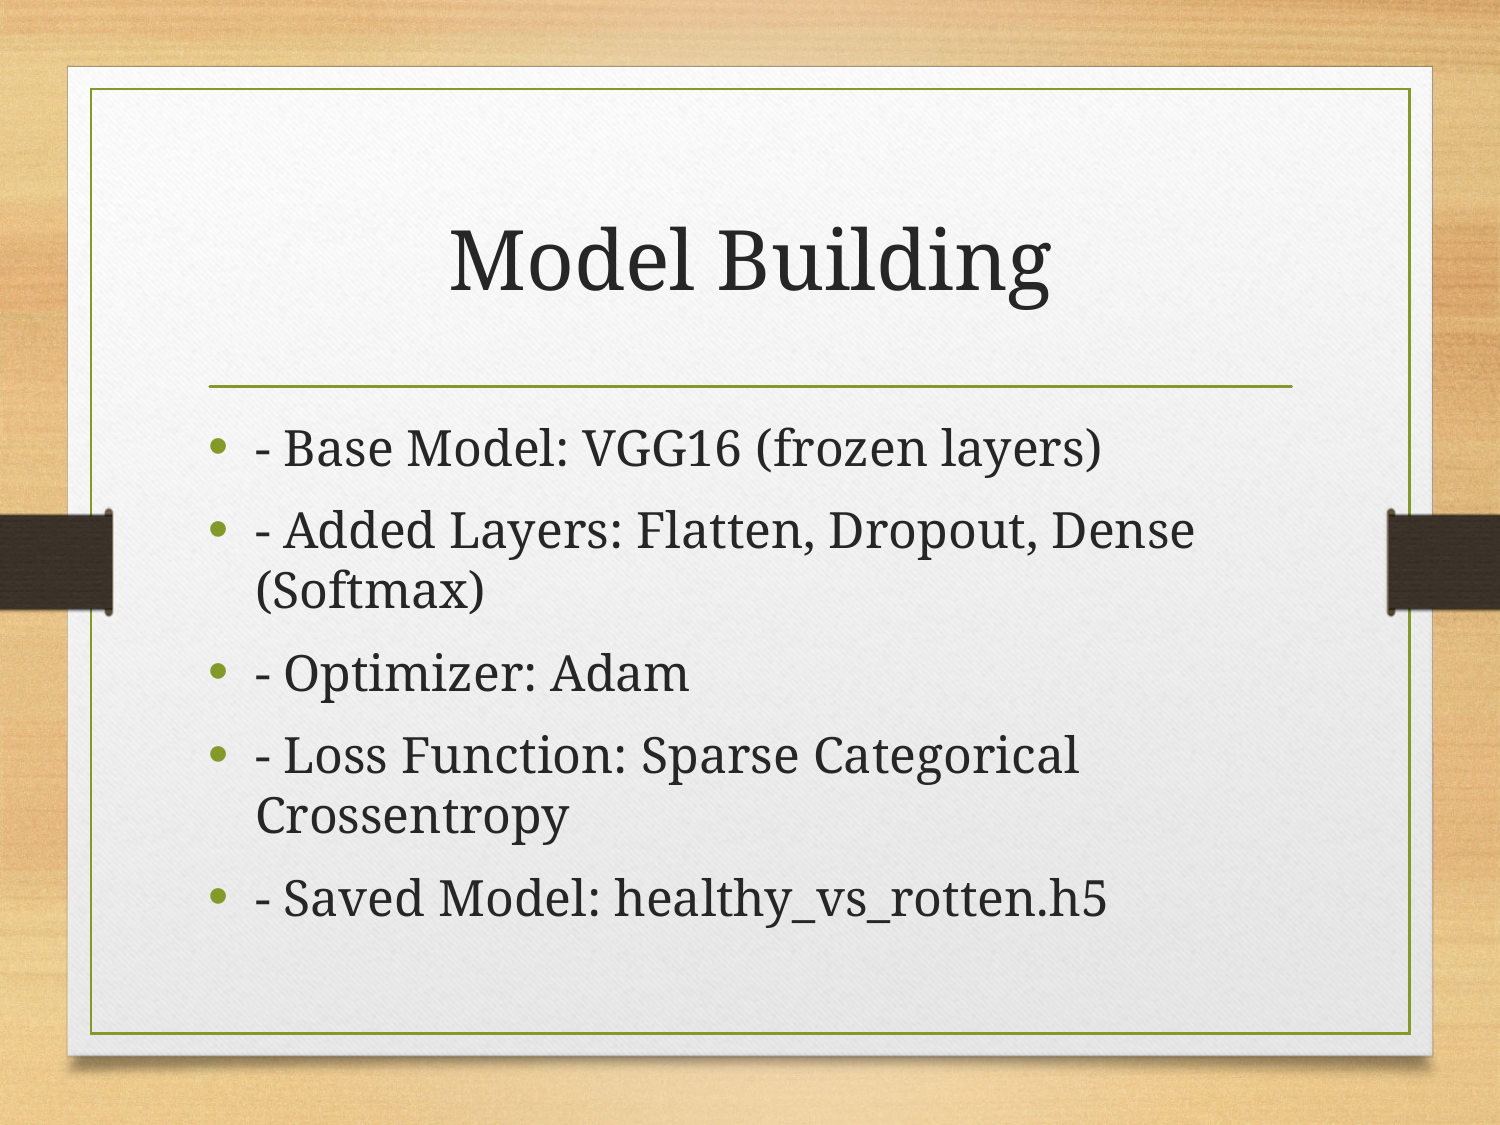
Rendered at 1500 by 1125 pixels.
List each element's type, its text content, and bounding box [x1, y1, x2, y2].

title Model Building [193, 150, 1309, 365]
picture [0, 0, 1500, 1125]
list - Base Model: VGG16 (frozen layers) - Added Layers: Flatten, Dropout, Dense (Softmax) - Optimizer: Adam - Loss Function: Sparse Categorical Crossentropy - Saved Model: healthy_vs_rotten.h5 [193, 408, 1309, 974]
